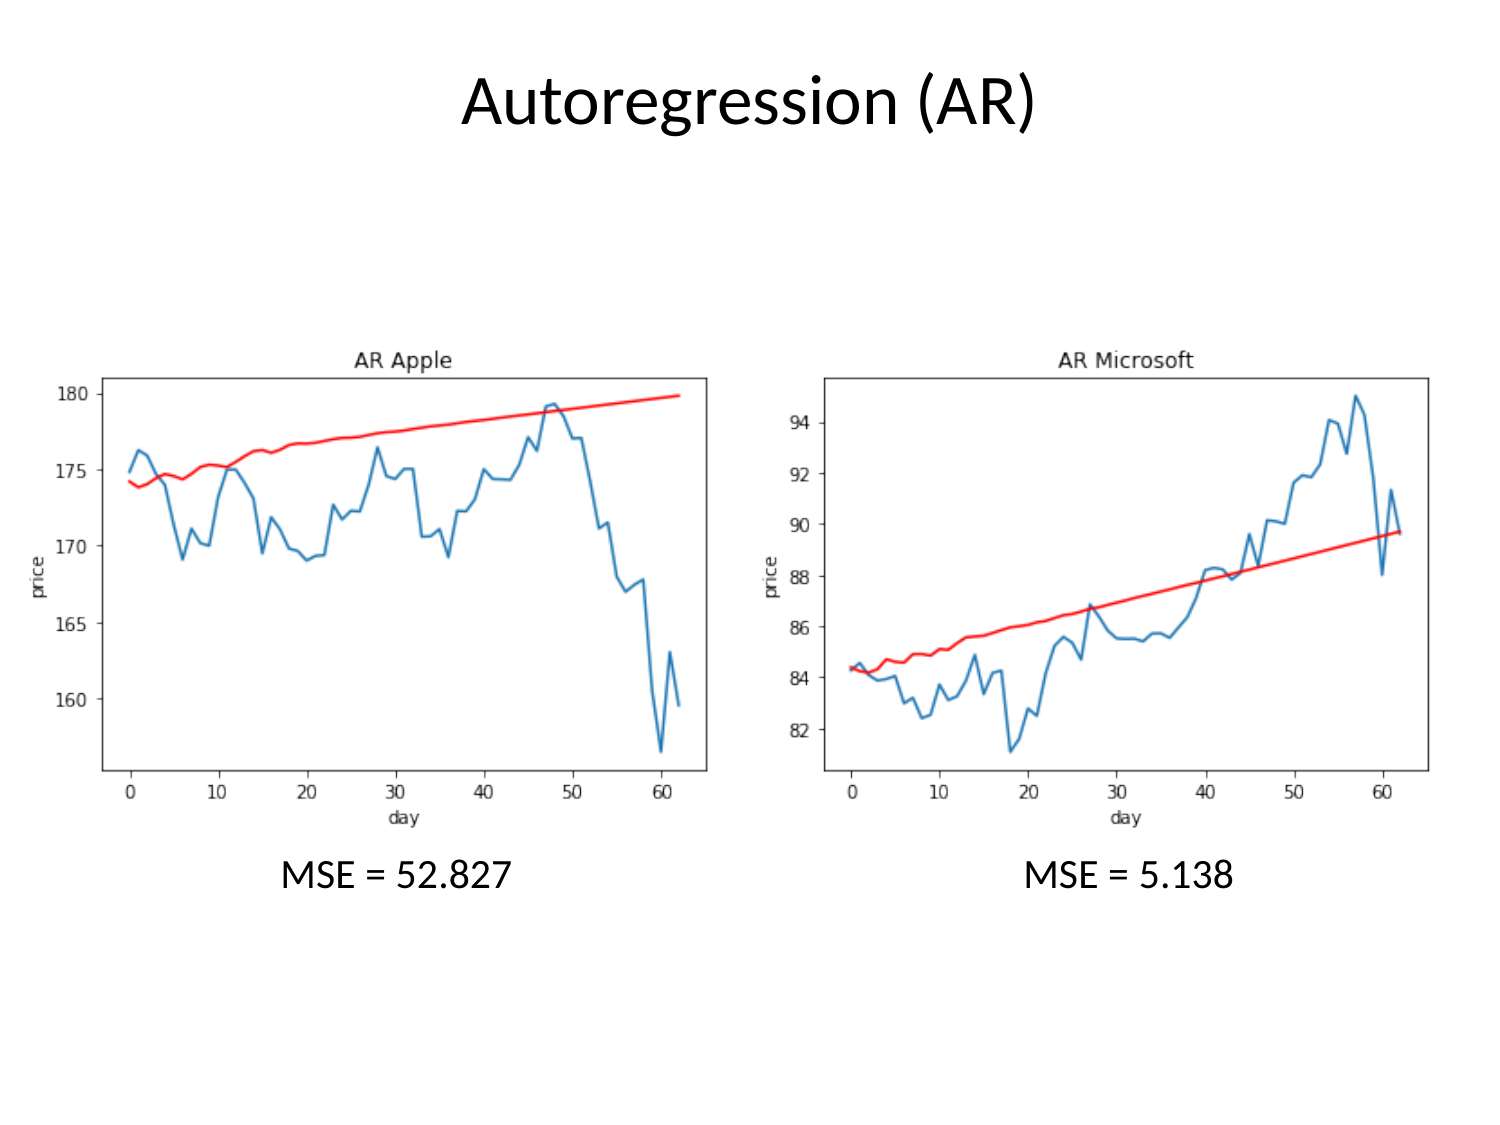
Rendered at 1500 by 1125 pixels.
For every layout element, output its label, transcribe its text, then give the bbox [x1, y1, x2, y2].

title Autoregression (AR) [75, 45, 1425, 233]
picture [749, 337, 1439, 840]
text_box MSE = 5.138 [962, 847, 1295, 904]
picture [17, 337, 719, 840]
text_box MSE = 52.827 [230, 847, 563, 904]
